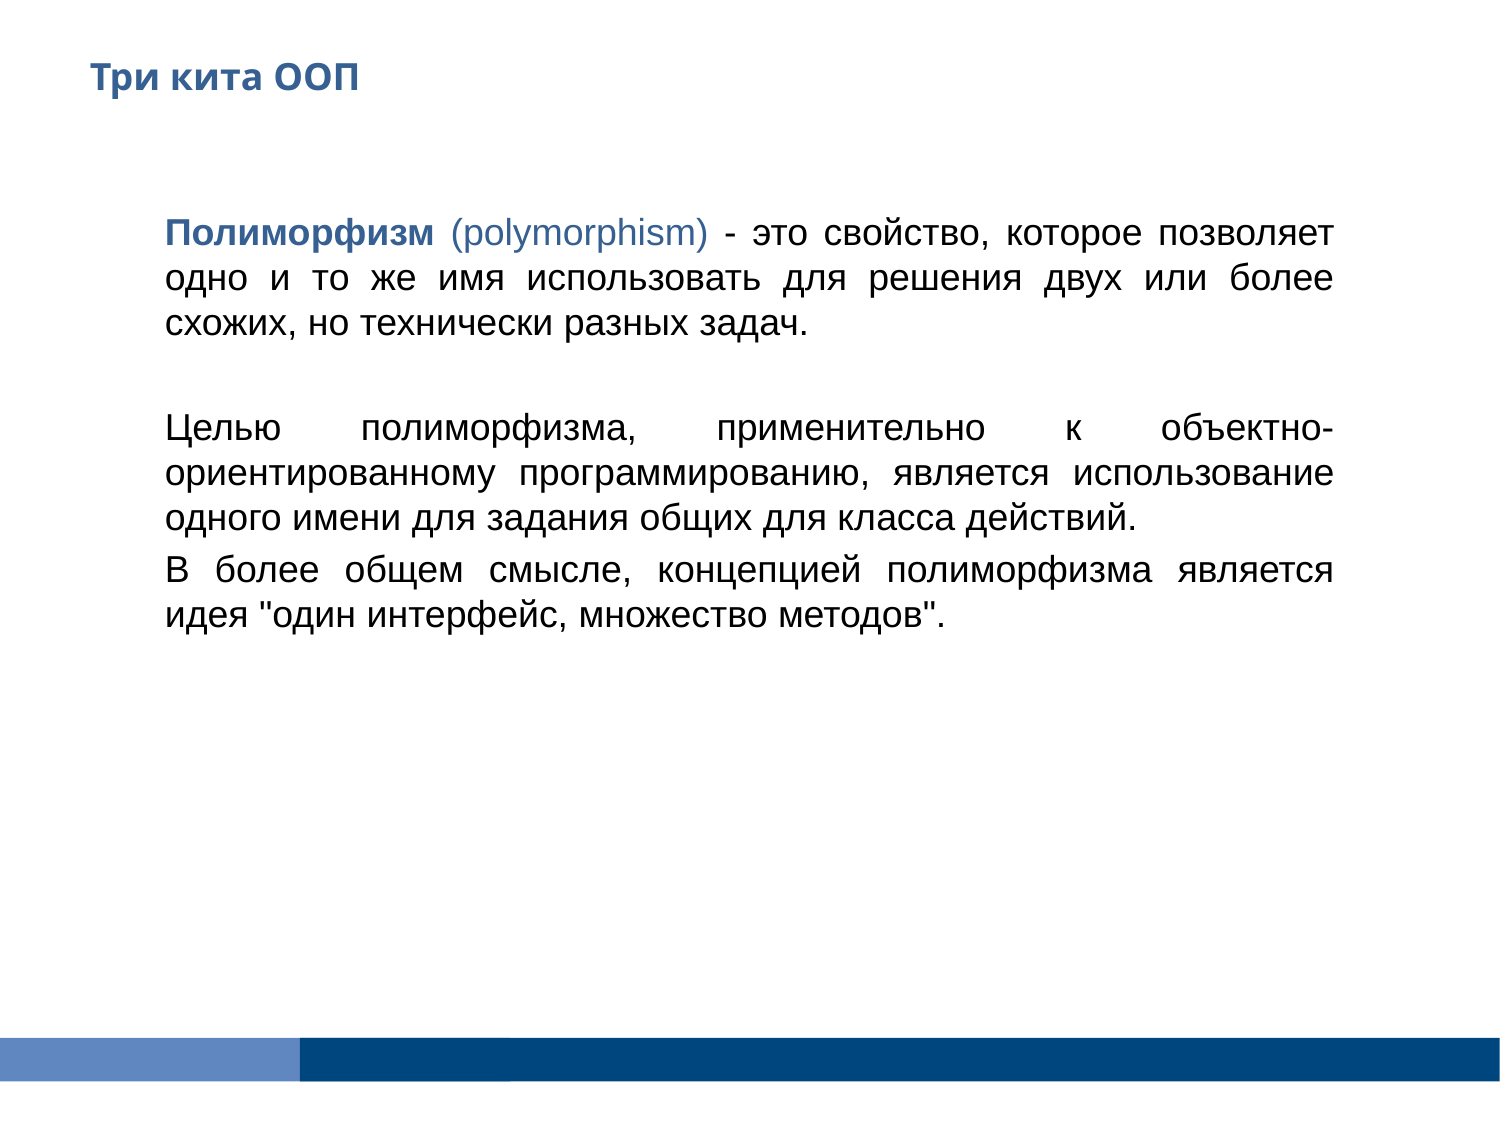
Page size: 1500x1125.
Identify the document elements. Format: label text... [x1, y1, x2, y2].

text_box Полиморфизм (polymorphism) - это свойство, которое позволяет одно и то же имя использовать для решения двух или более схожих, но технически разных задач. Целью полиморфизма, применительно к объектно-ориентированному программированию, является использование одного имени для задания общих для класса действий. В более общем смысле, концепцией полиморфизма является идея "один интерфейс, множество методов". [149, 200, 1350, 988]
text_box Три кита ООП [74, 45, 1425, 163]
